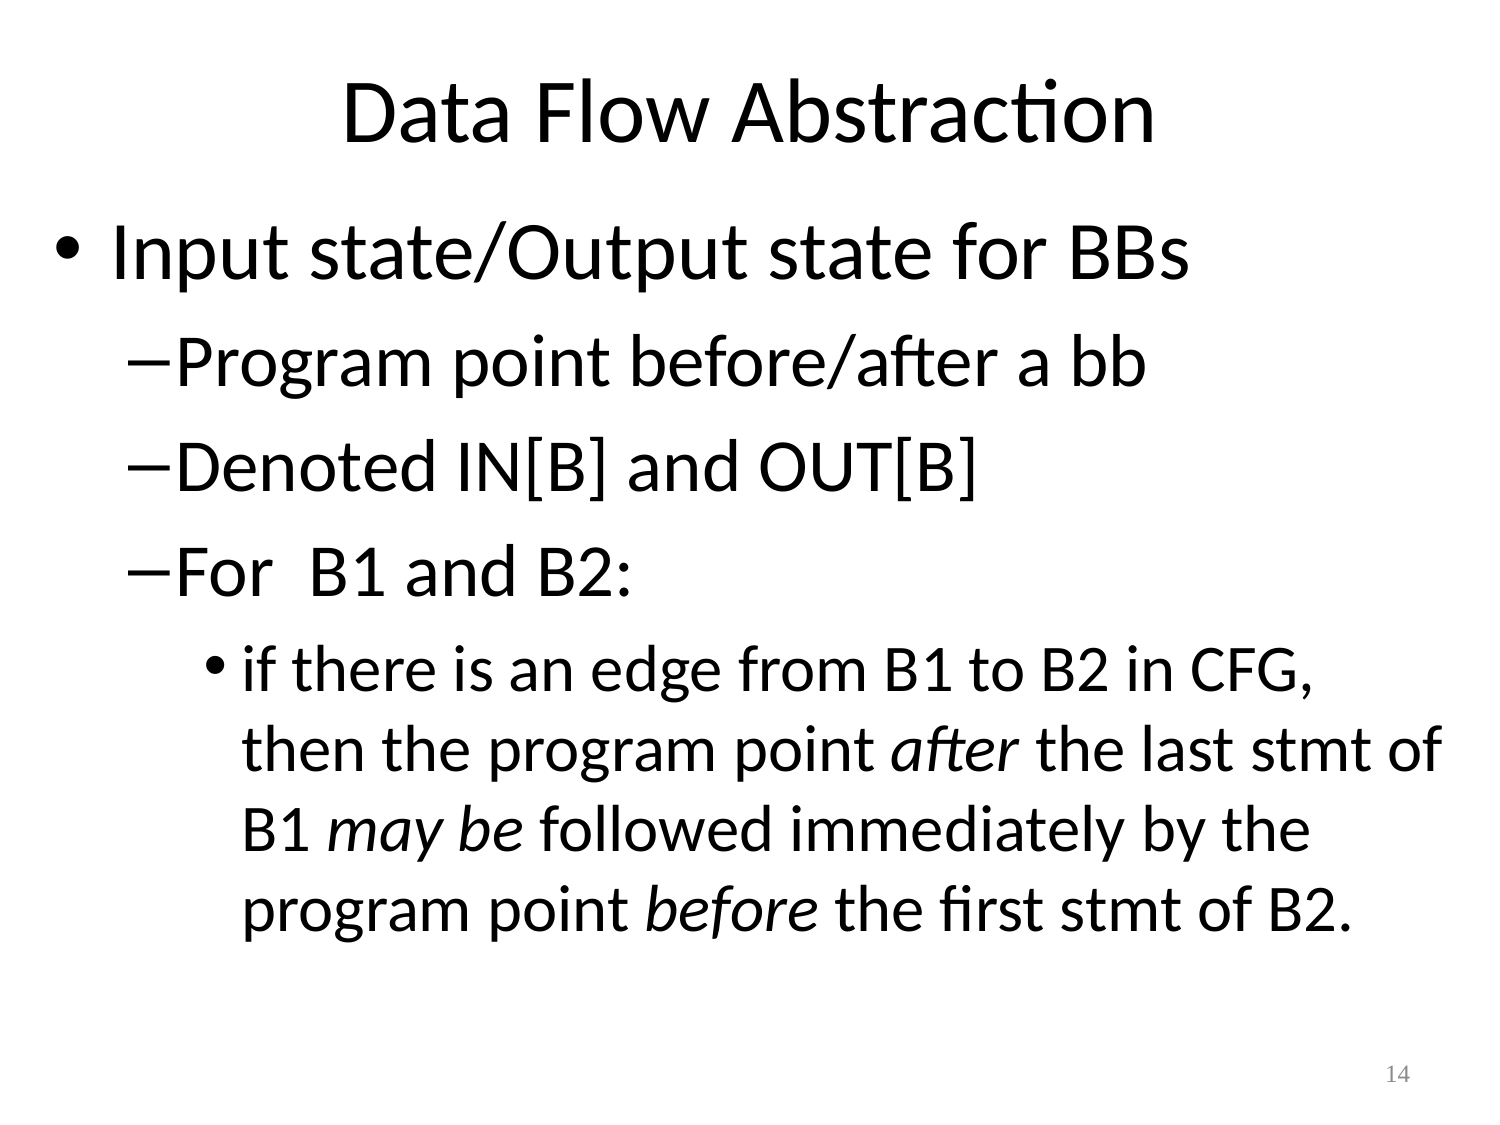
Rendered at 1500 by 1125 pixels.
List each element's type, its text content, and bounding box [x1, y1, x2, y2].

slide_number 14 [1074, 1042, 1425, 1103]
title Data Flow Abstraction [112, 37, 1388, 174]
list Input state/Output state for BBs Program point before/after a bb Denoted IN[B] and OUT[B] For B1 and B2: if there is an edge from B1 to B2 in CFG, then the program point after the last stmt of B1 may be followed immediately by the program point before the first stmt of B2. [38, 188, 1464, 1000]
